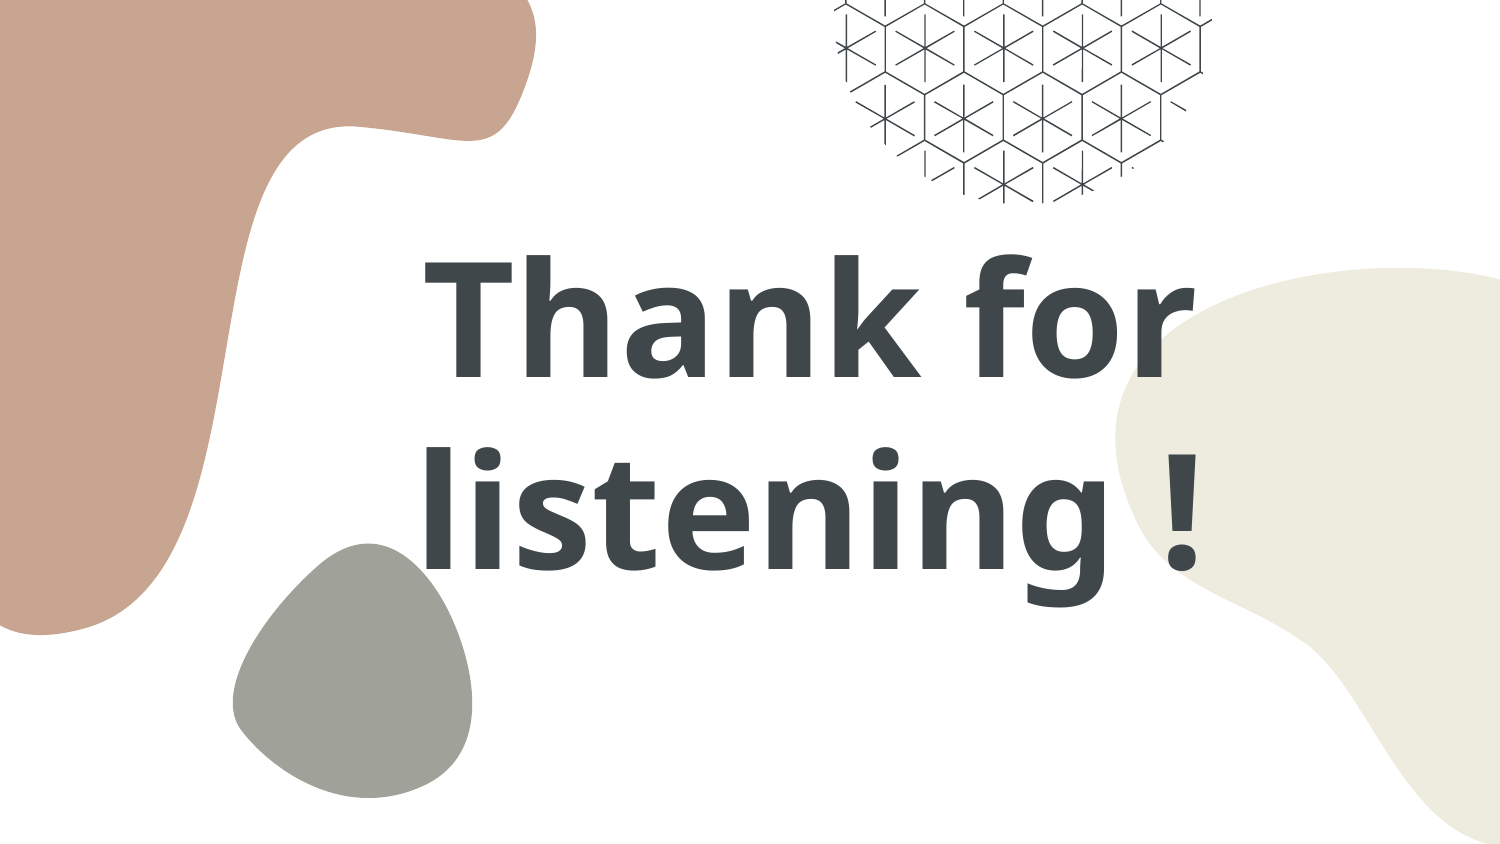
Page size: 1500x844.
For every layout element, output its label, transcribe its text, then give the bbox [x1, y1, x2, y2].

title Thank for listening ! [255, 236, 1366, 583]
